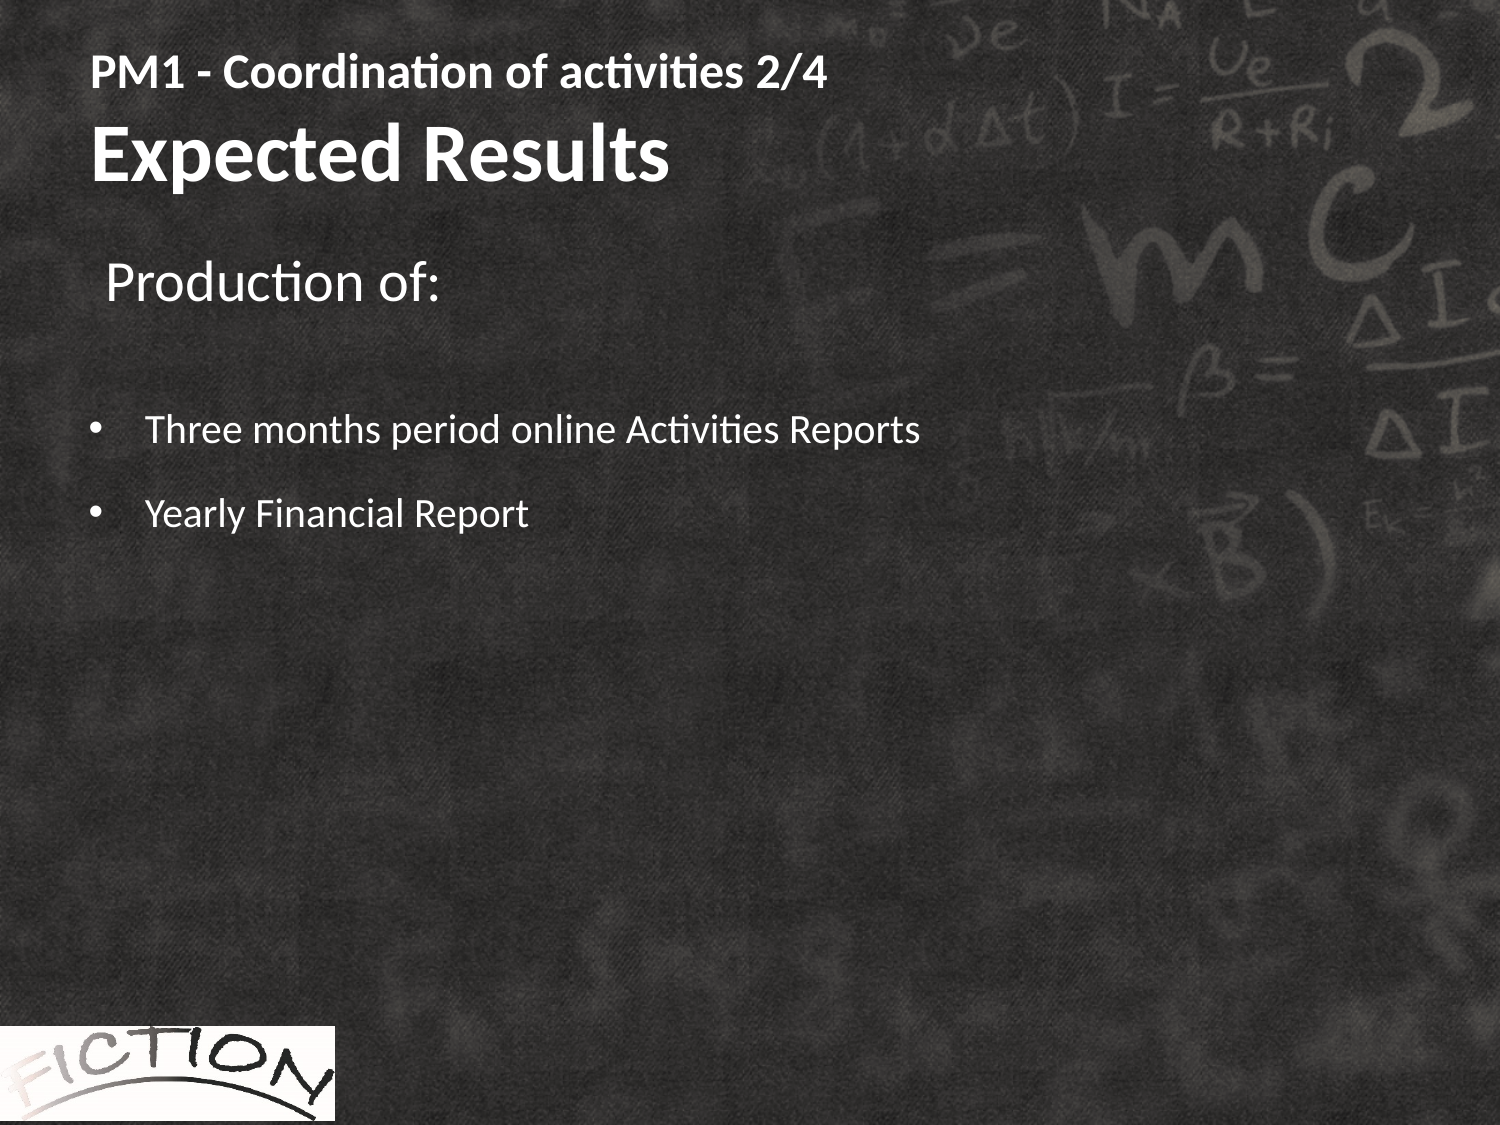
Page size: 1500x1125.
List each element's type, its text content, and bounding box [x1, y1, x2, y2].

picture [0, 0, 1500, 1125]
title PM1 - Coordination of activities 2/4 Expected Results [75, 24, 1425, 212]
list Production of: Three months period online Activities Reports Yearly Financial Report [73, 236, 1424, 980]
